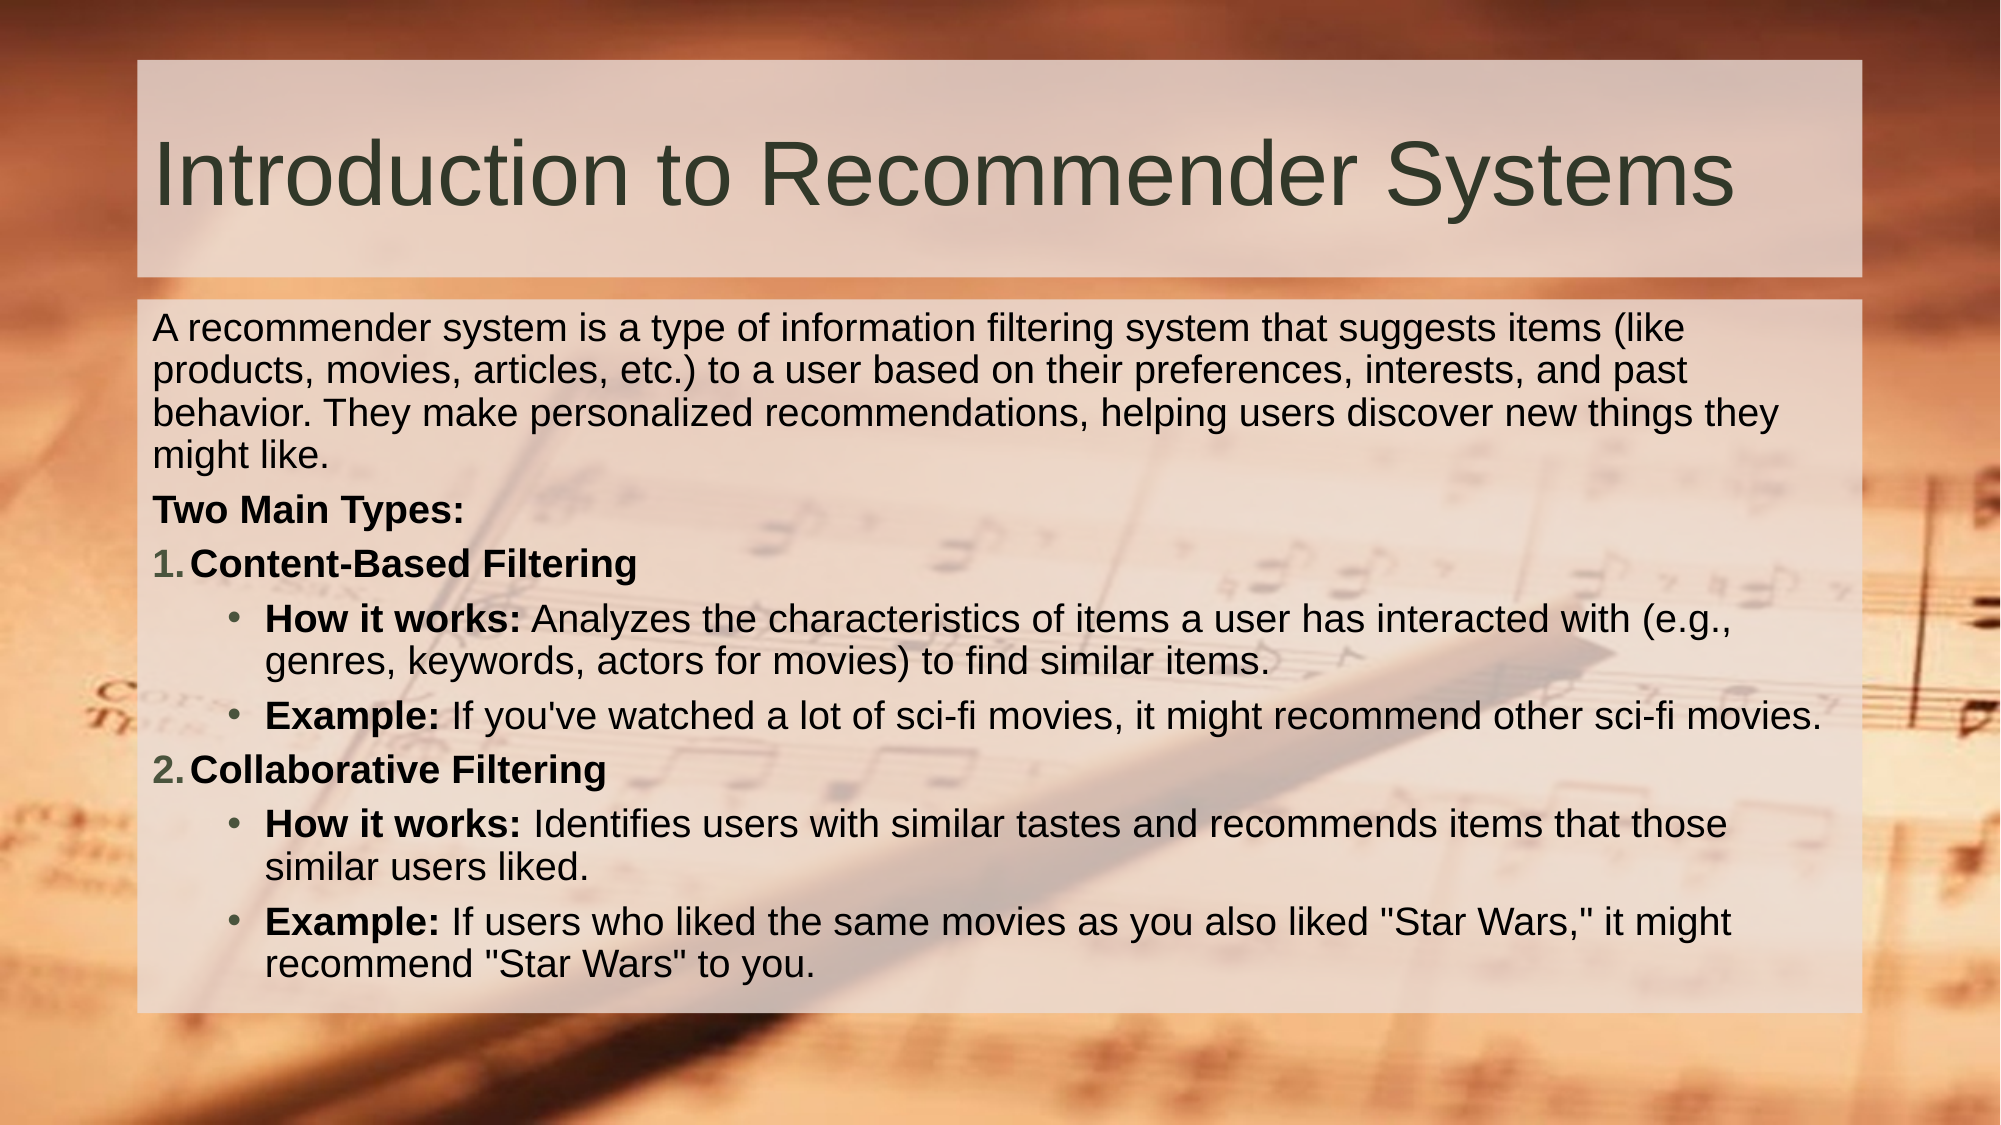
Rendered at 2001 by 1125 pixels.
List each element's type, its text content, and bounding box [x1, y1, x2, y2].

list A recommender system is a type of information filtering system that suggests items (like products, movies, articles, etc.) to a user based on their preferences, interests, and past behavior. They make personalized recommendations, helping users discover new things they might like. Two Main Types: Content-Based Filtering How it works: Analyzes the characteristics of items a user has interacted with (e.g., genres, keywords, actors for movies) to find similar items. Example: If you've watched a lot of sci-fi movies, it might recommend other sci-fi movies. Collaborative Filtering How it works: Identifies users with similar tastes and recommends items that those similar users liked. Example: If users who liked the same movies as you also liked "Star Wars," it might recommend "Star Wars" to you. [137, 299, 1863, 1014]
title Introduction to Recommender Systems [137, 59, 1863, 278]
picture [0, 0, 2001, 1125]
